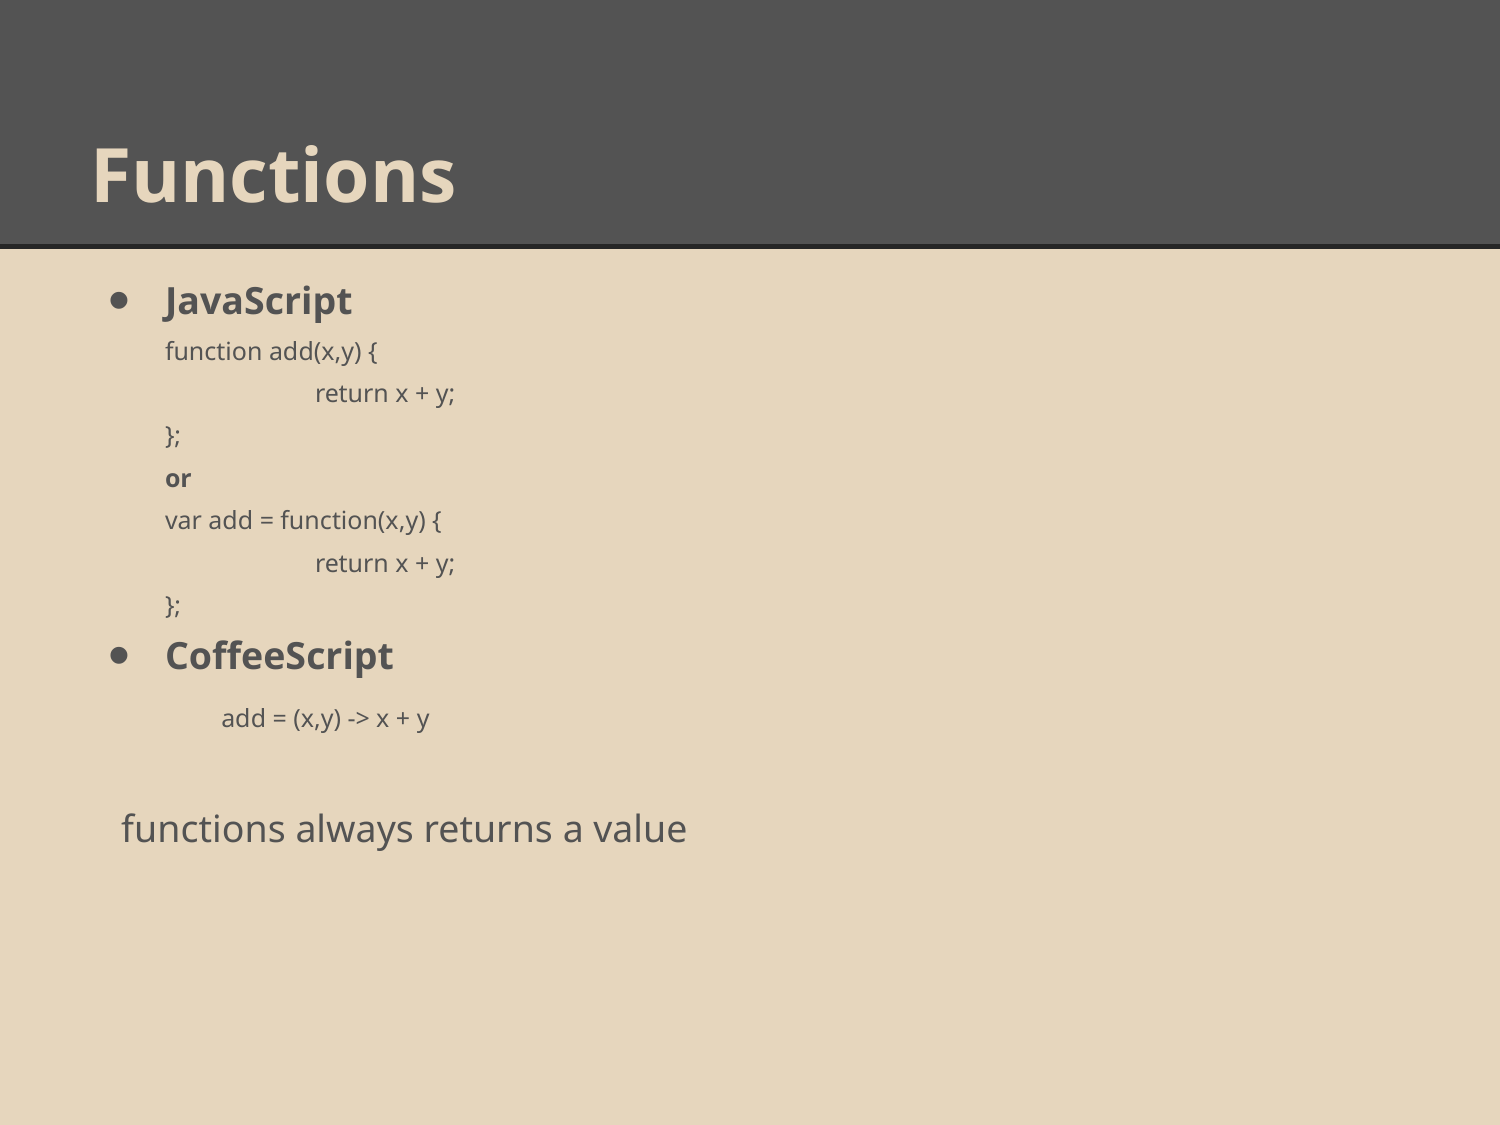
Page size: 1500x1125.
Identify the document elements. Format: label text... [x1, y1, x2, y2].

title Functions [75, 45, 1425, 233]
list JavaScript function add(x,y) { return x + y; }; or var add = function(x,y) { return x + y; }; CoffeeScript add = (x,y) -> x + y functions always returns a value [75, 262, 1425, 1078]
